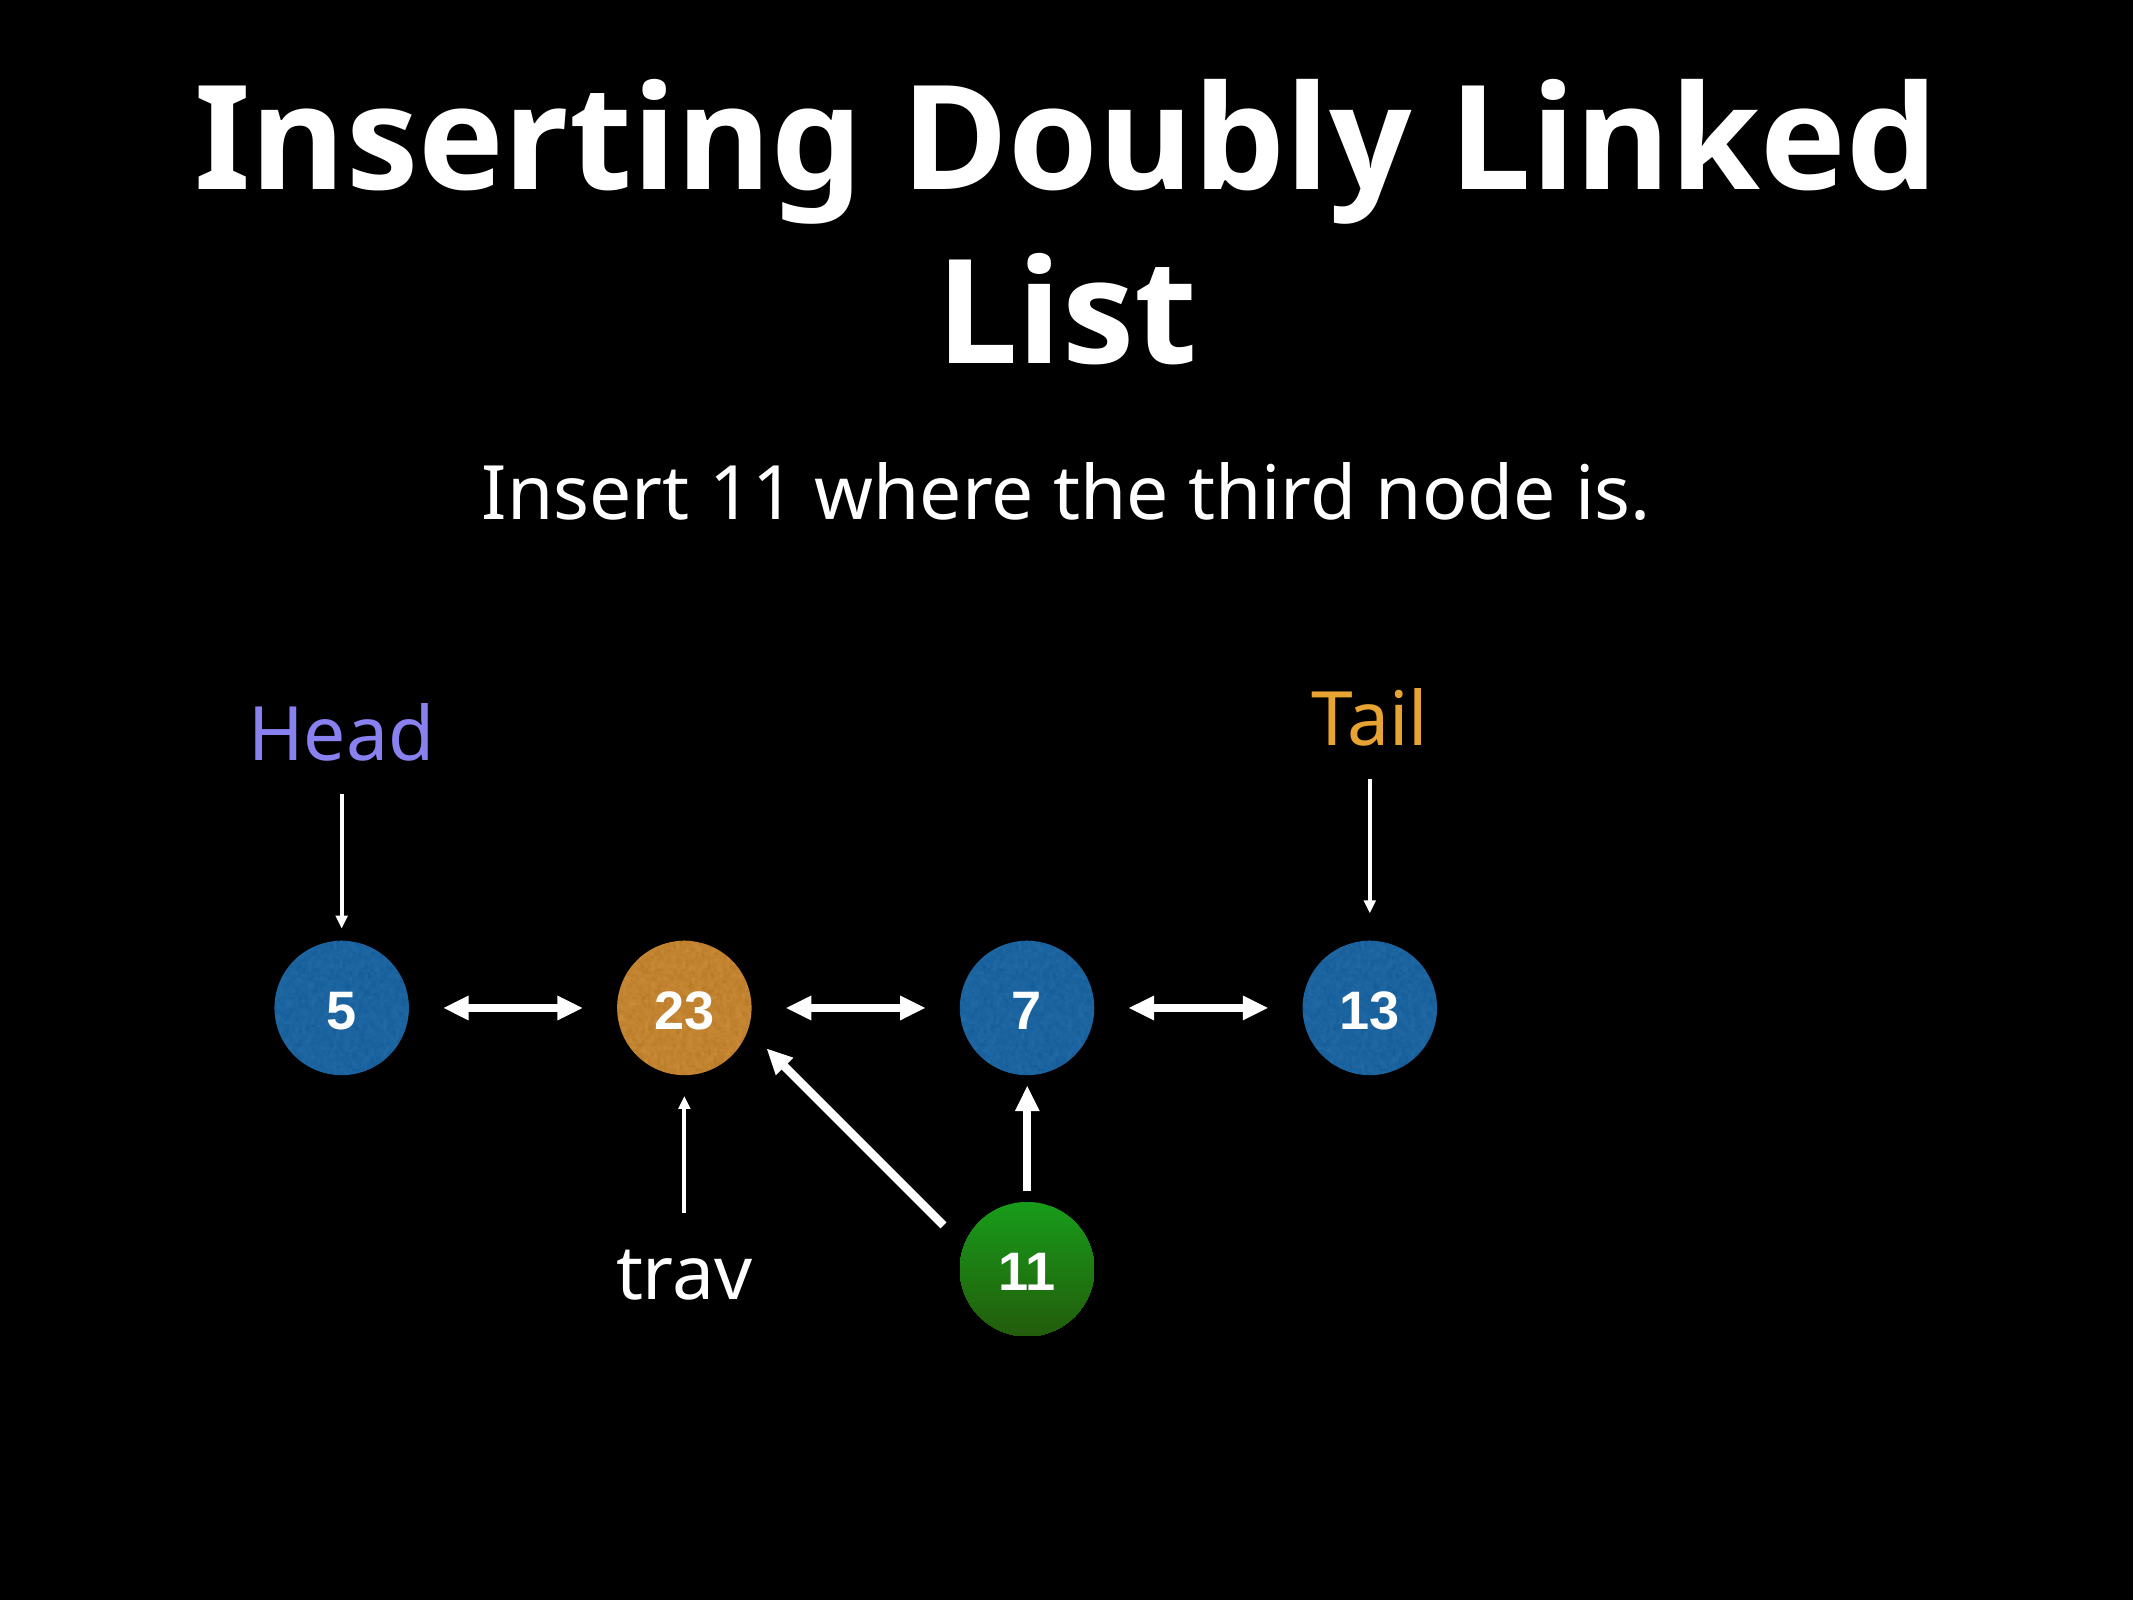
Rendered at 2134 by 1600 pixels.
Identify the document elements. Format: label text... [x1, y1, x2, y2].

text_box 7 [959, 940, 1095, 1076]
text_box [678, 1096, 691, 1214]
text_box [766, 1048, 944, 1226]
text_box 5 [274, 940, 409, 1076]
text_box [1234, 1001, 1268, 1015]
text_box trav [607, 1215, 761, 1323]
text_box [335, 793, 348, 929]
text_box [786, 1001, 891, 1015]
text_box [1129, 1001, 1234, 1015]
text_box [443, 1001, 548, 1015]
text_box [1021, 1086, 1034, 1191]
text_box [891, 1001, 926, 1015]
text_box Head [240, 677, 443, 784]
title Inserting Doubly Linked List [155, 41, 1978, 397]
text_box 11 [959, 1201, 1095, 1337]
text_box Insert 11 where the third node is. [473, 435, 1660, 543]
text_box [1363, 778, 1376, 914]
text_box 23 [617, 940, 752, 1076]
text_box 13 [1302, 940, 1438, 1076]
text_box Tail [1303, 661, 1437, 769]
text_box [548, 1001, 583, 1015]
